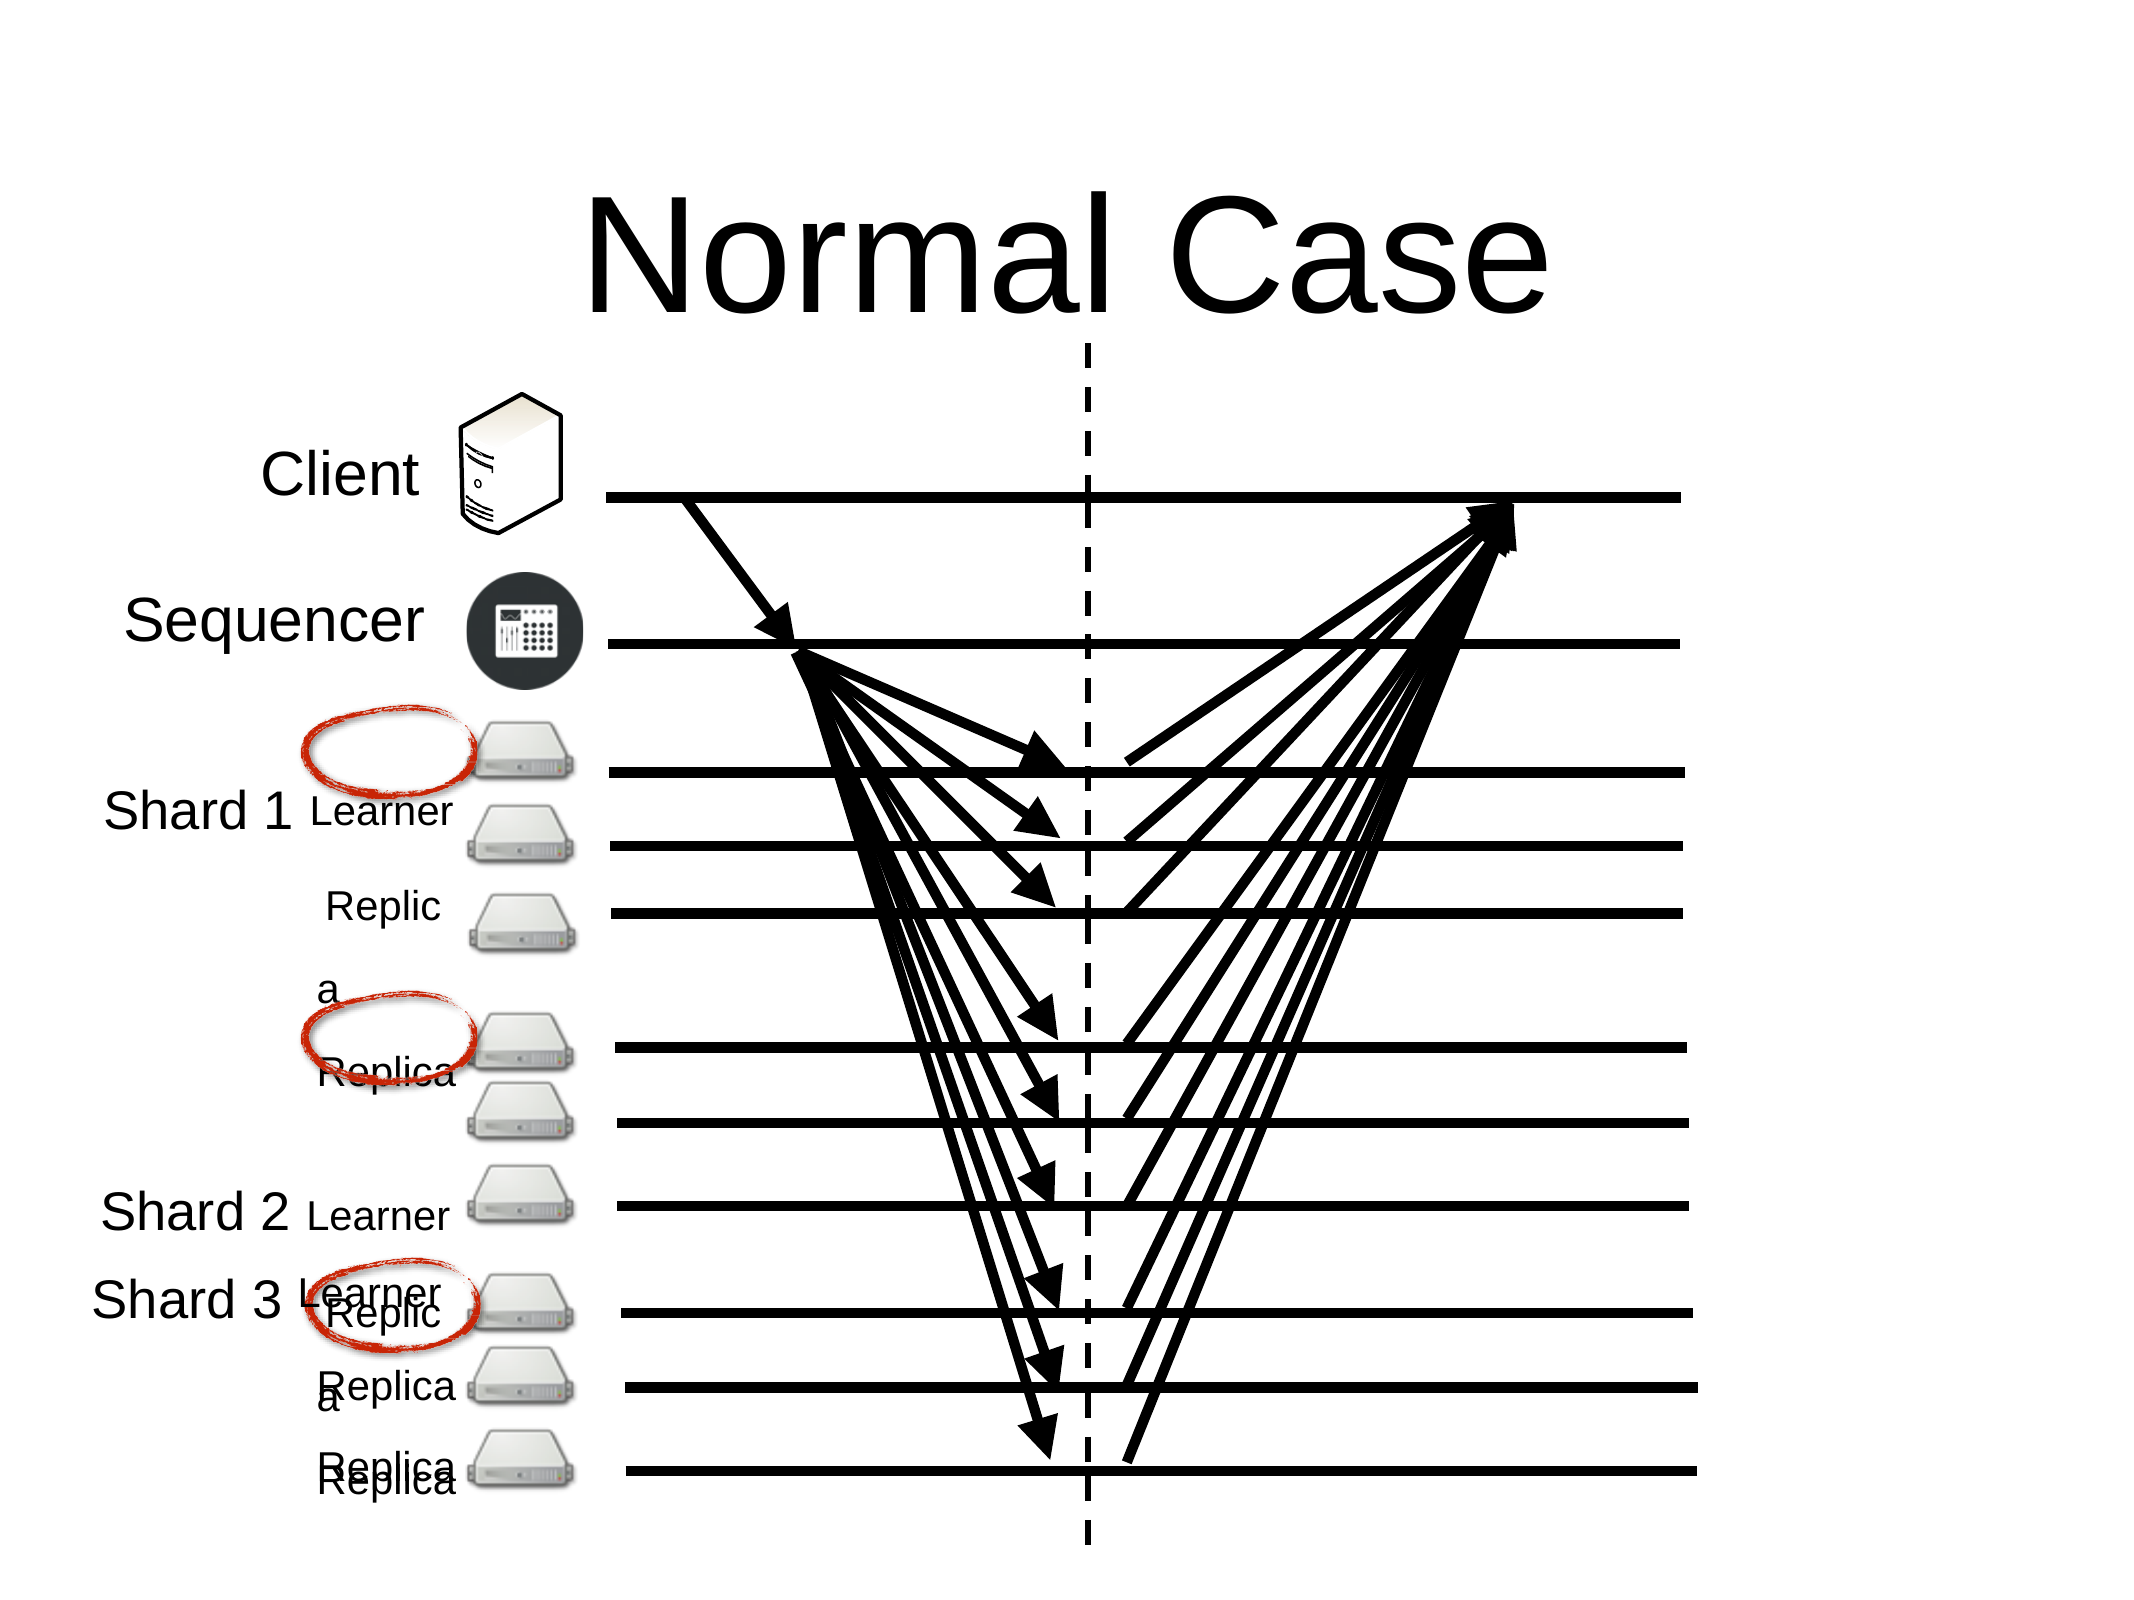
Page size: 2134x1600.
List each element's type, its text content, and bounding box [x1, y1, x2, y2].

text_box [753, 601, 797, 649]
text_box [1020, 1074, 1060, 1122]
text_box [467, 787, 582, 877]
text_box [460, 393, 561, 534]
text_box [296, 986, 489, 1098]
text_box [460, 393, 521, 427]
text_box [1023, 1262, 1064, 1311]
text_box [467, 495, 494, 522]
text_box [1016, 993, 1059, 1041]
text_box [467, 1329, 582, 1412]
text_box [1467, 518, 1479, 529]
text_box [467, 1064, 582, 1147]
text_box [467, 463, 489, 473]
text_box [467, 572, 584, 690]
text_box [503, 500, 561, 533]
text_box [1017, 730, 1065, 770]
text_box [489, 995, 582, 1064]
text_box [467, 1147, 582, 1265]
text_box [1468, 499, 1514, 527]
text_box [1013, 796, 1061, 839]
text_box [304, 1257, 481, 1354]
text_box [489, 704, 582, 787]
text_box [523, 393, 561, 414]
text_box [1017, 1413, 1058, 1460]
text_box Shard 3 Learner Replica [89, 1280, 465, 1409]
text_box [474, 479, 481, 488]
text_box [1471, 532, 1490, 546]
text_box [299, 1253, 492, 1365]
text_box [1010, 862, 1056, 908]
text_box Replica [314, 1447, 458, 1490]
text_box Client Sequencer Shard 1 Learner Replica Replica Shard 2 Learner Replica Replica [89, 431, 467, 1280]
text_box [1495, 547, 1507, 558]
text_box [300, 704, 478, 800]
text_box [469, 453, 493, 466]
text_box [464, 1412, 582, 1530]
text_box [1496, 545, 1510, 554]
text_box [1024, 1344, 1065, 1392]
text_box [492, 1265, 582, 1329]
text_box [296, 699, 489, 811]
text_box [467, 453, 493, 474]
text_box [467, 455, 490, 473]
text_box [300, 990, 478, 1086]
text_box [1477, 504, 1517, 552]
text_box Client Sequencer Shard 1 Learner Replica Replica Shard 2 Learner Replica Replica [89, 1365, 467, 1503]
text_box [467, 522, 498, 534]
text_box [467, 877, 584, 994]
text_box [1016, 1160, 1056, 1208]
text_box [1465, 502, 1504, 515]
title Normal Case [577, 143, 1557, 413]
